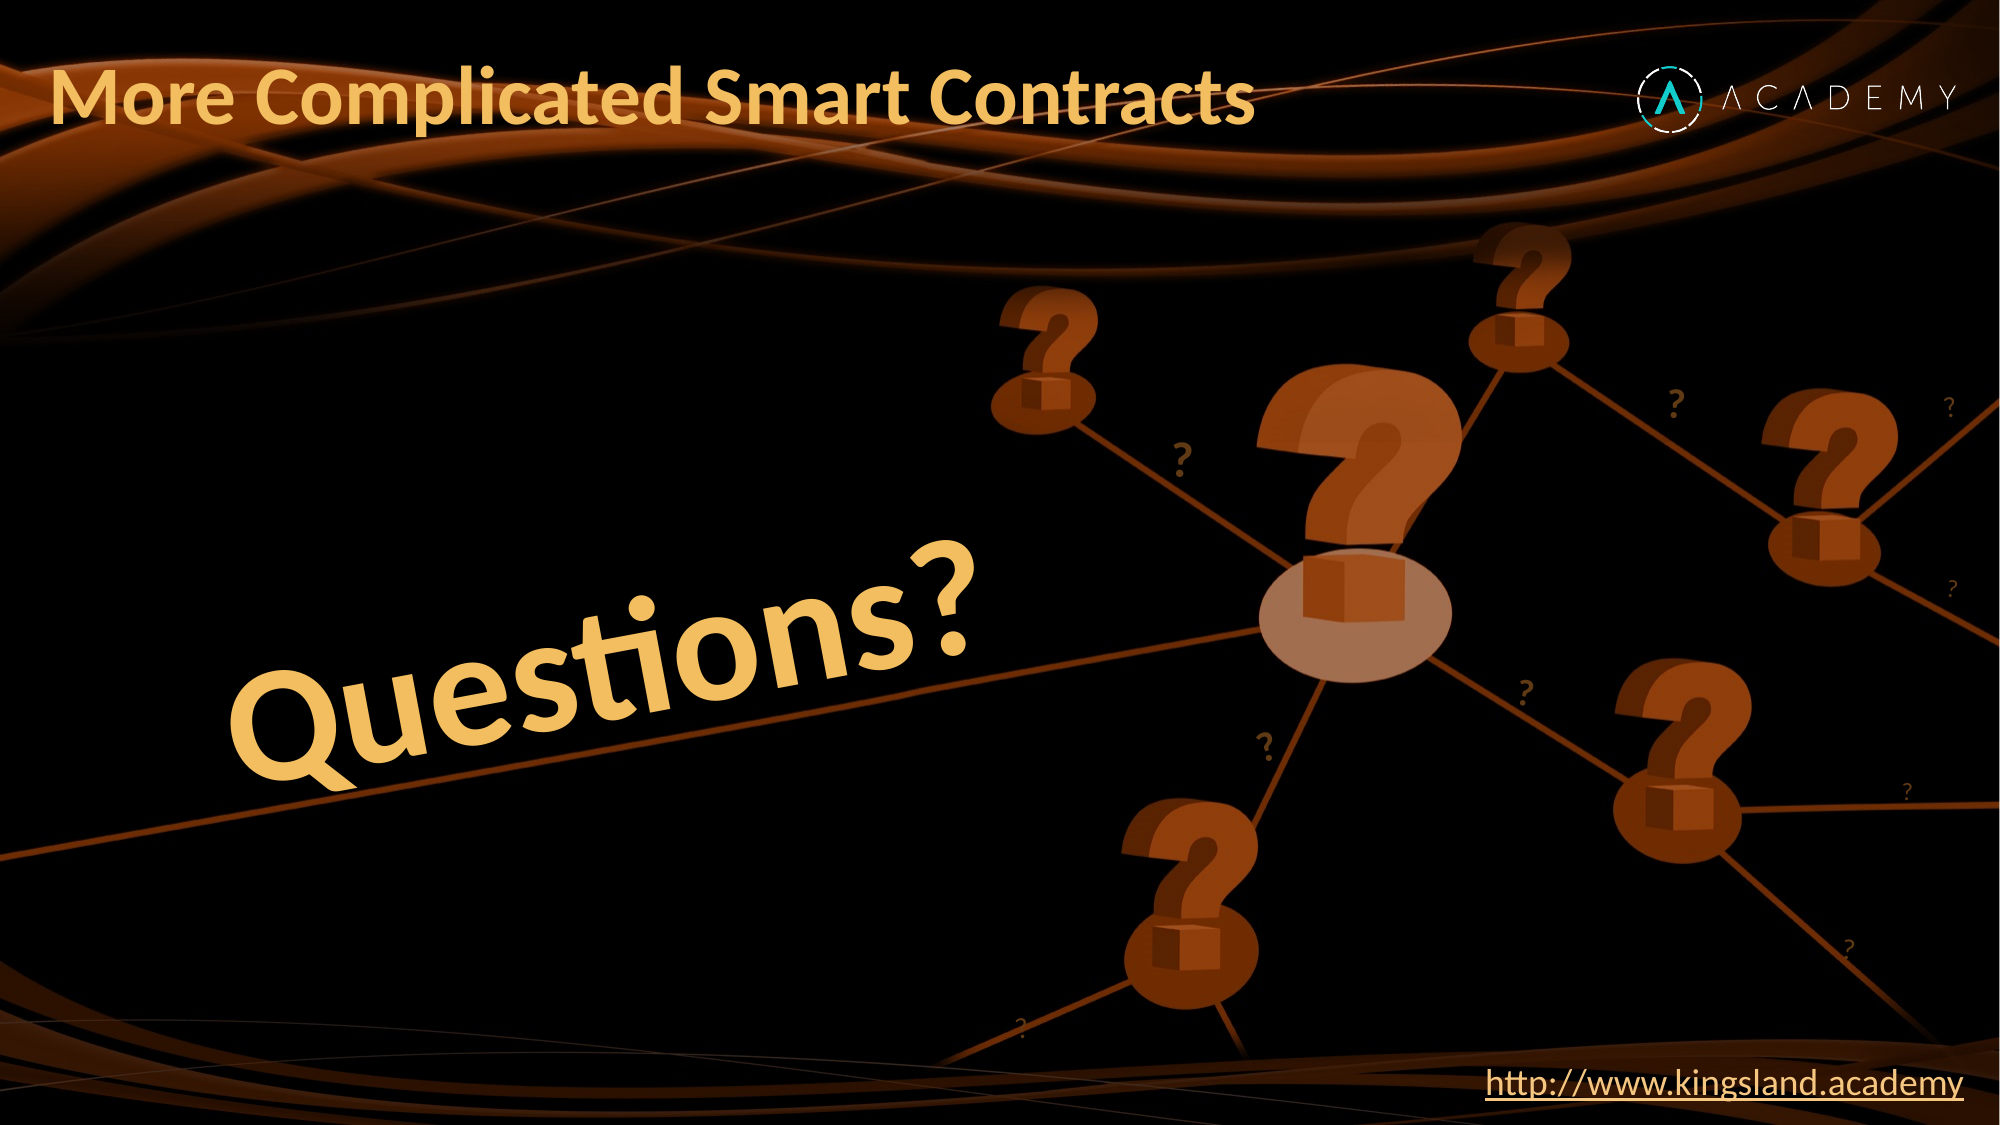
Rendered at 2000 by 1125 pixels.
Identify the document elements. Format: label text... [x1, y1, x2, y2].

picture [0, 0, 2000, 1125]
list http://www.kingsland.academy [250, 1050, 1971, 1108]
title More Complicated Smart Contracts [30, 6, 1602, 189]
